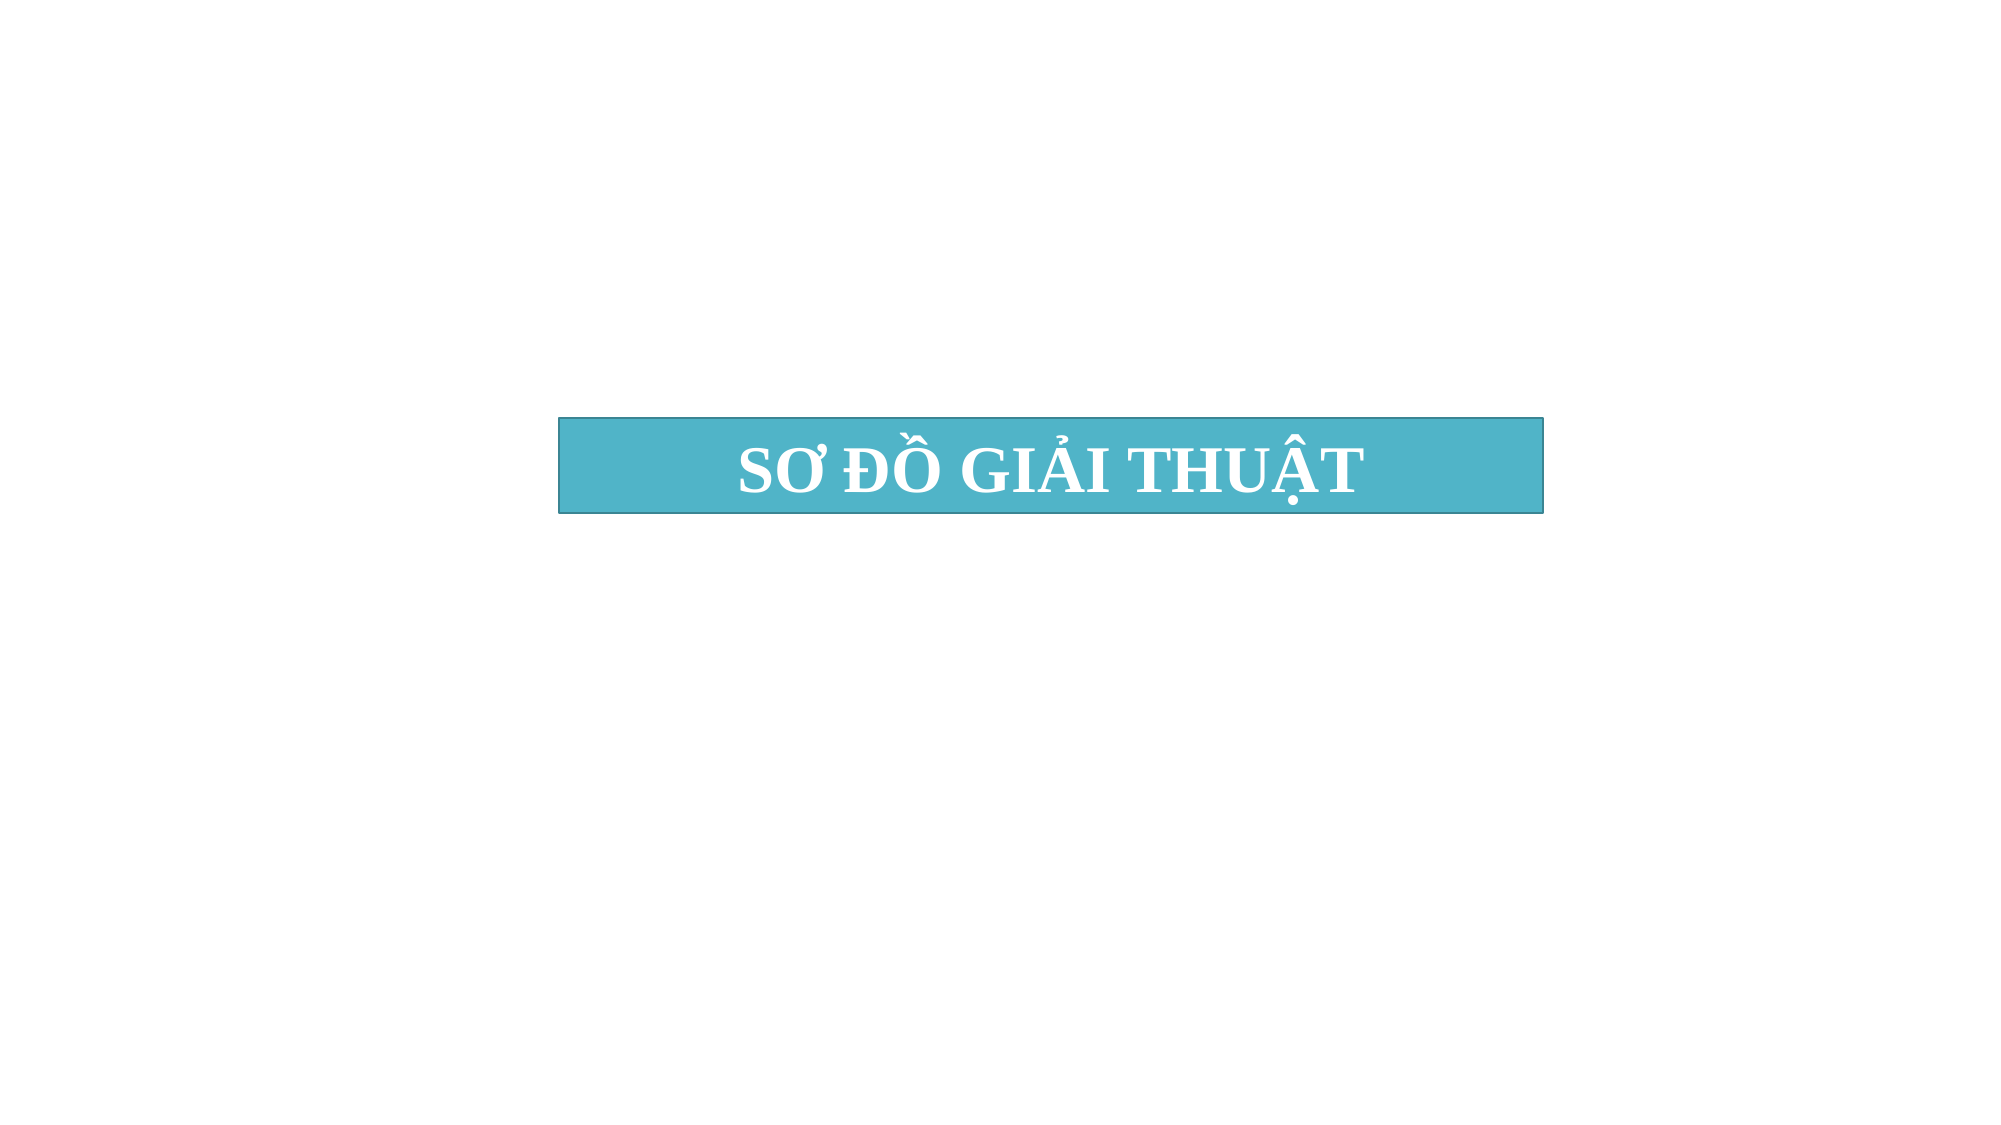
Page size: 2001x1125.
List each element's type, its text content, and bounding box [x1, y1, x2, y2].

text_box SƠ ĐỒ GIẢI THUẬT [558, 417, 1544, 514]
